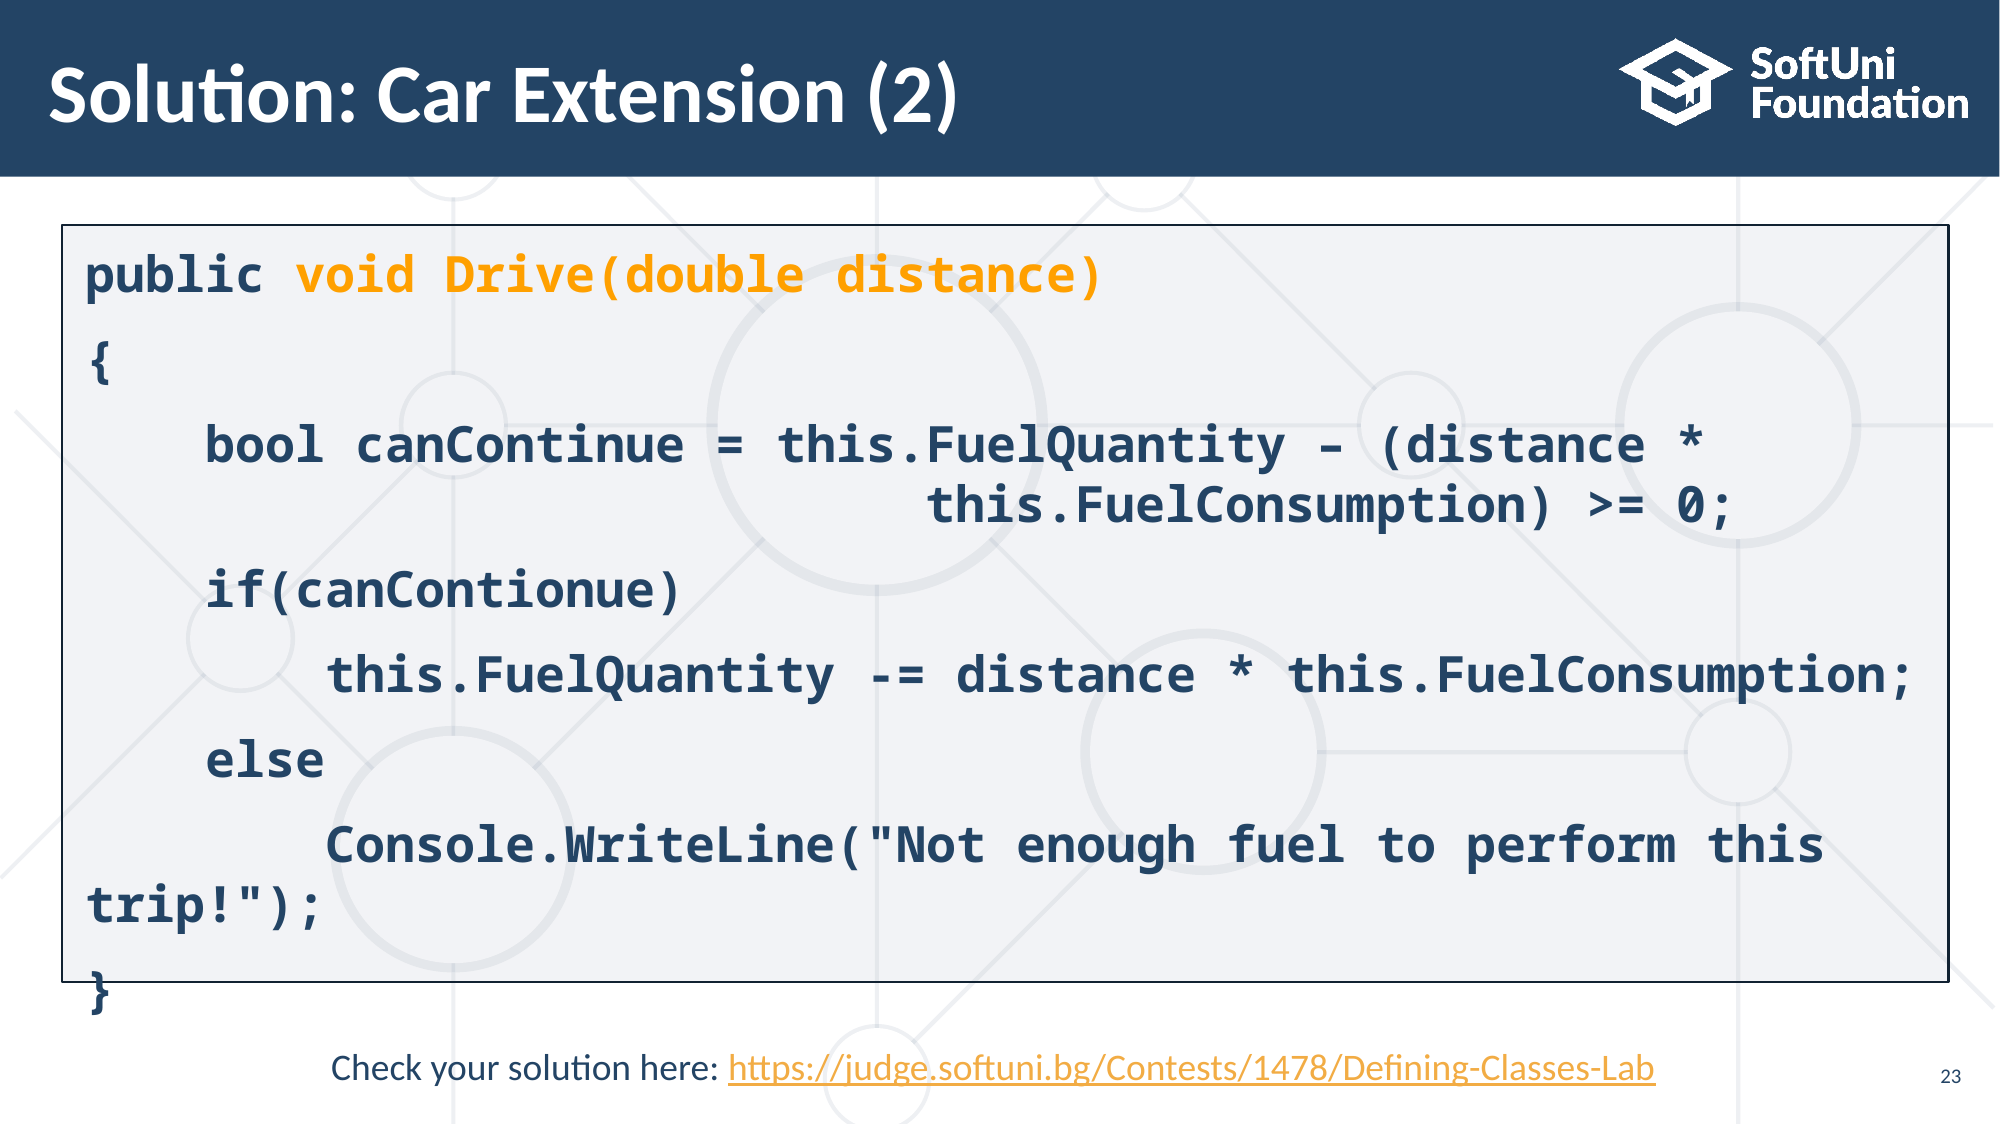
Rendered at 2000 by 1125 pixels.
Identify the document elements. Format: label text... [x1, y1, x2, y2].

picture [1618, 38, 1968, 126]
title Solution: Car Extension (2) [31, 16, 1591, 162]
text_box Check your solution here: https://judge.softuni.bg/Contests/1478/Defining-Classes-Lab [124, 1035, 1863, 1096]
slide_number 23 [1896, 1049, 1968, 1101]
list public void Drive(double distance) { bool canContinue = this.FuelQuantity – (distance * this.FuelConsumption) >= 0; if(canContionue) this.FuelQuantity -= distance * this.FuelConsumption; else Console.WriteLine("Not enough fuel to perform this trip!"); } [61, 224, 1950, 983]
